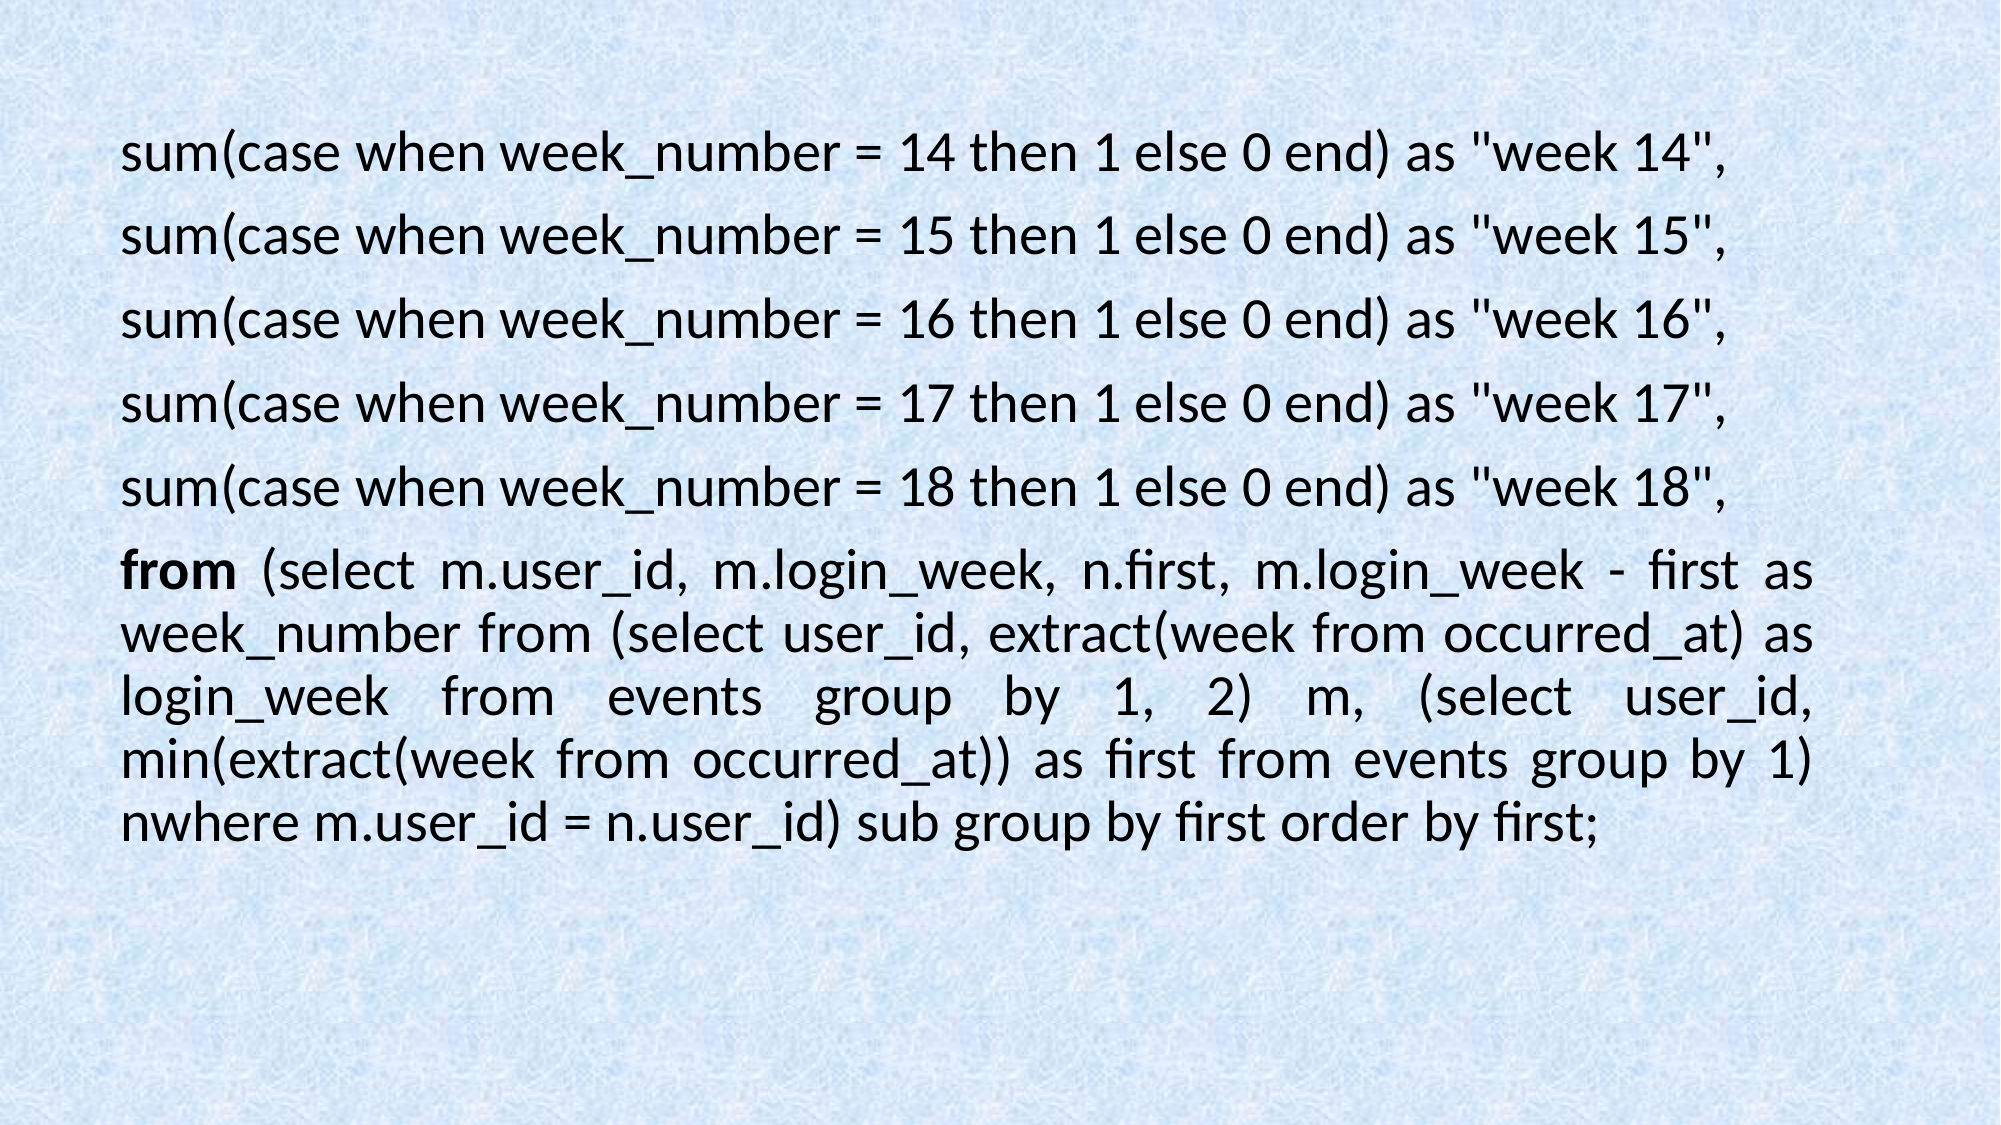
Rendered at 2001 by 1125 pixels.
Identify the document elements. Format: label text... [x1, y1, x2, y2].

list sum(case when week_number = 14 then 1 else 0 end) as "week 14", sum(case when week_number = 15 then 1 else 0 end) as "week 15", sum(case when week_number = 16 then 1 else 0 end) as "week 16", sum(case when week_number = 17 then 1 else 0 end) as "week 17", sum(case when week_number = 18 then 1 else 0 end) as "week 18", from (select m.user_id, m.login_week, n.first, m.login_week - first as week_number from (select user_id, extract(week from occurred_at) as login_week from events group by 1, 2) m, (select user_id, min(extract(week from occurred_at)) as first from events group by 1) nwhere m.user_id = n.user_id) sub group by first order by first; [105, 113, 1831, 958]
picture [0, 0, 2001, 1125]
